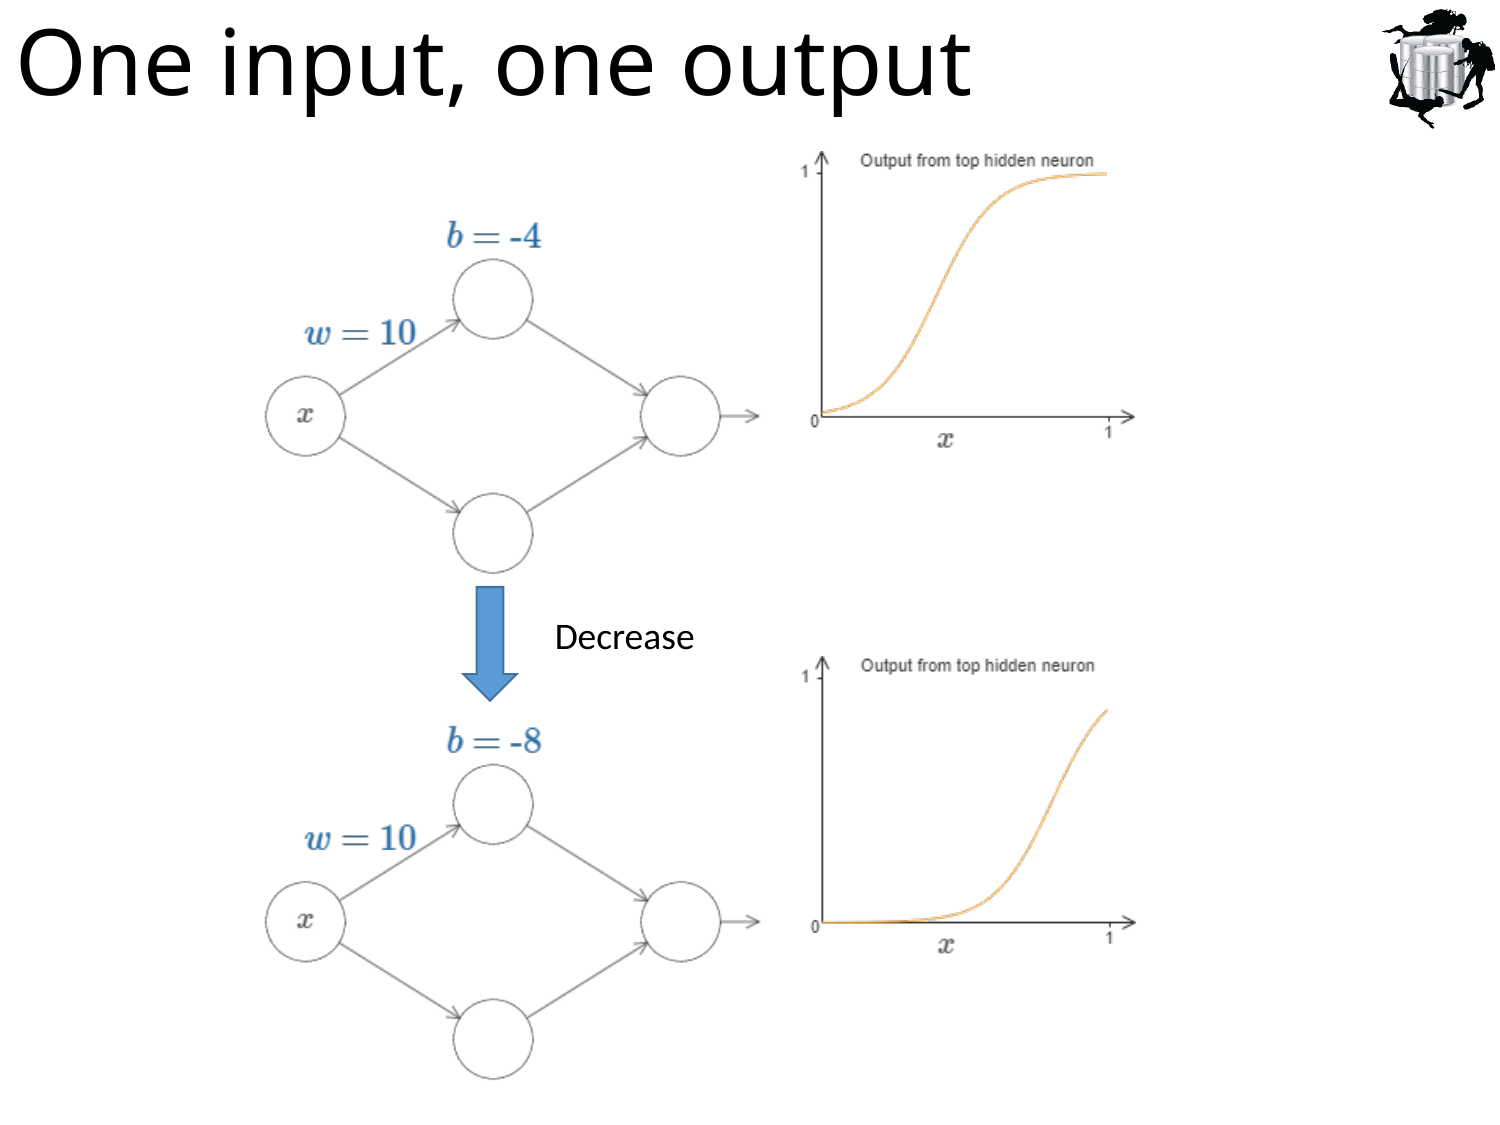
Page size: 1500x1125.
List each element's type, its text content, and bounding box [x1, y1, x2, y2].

text_box [475, 596, 505, 656]
picture [1377, 5, 1498, 131]
picture [259, 656, 1197, 1102]
title One input, one output [0, 0, 1377, 131]
picture [259, 151, 1196, 596]
